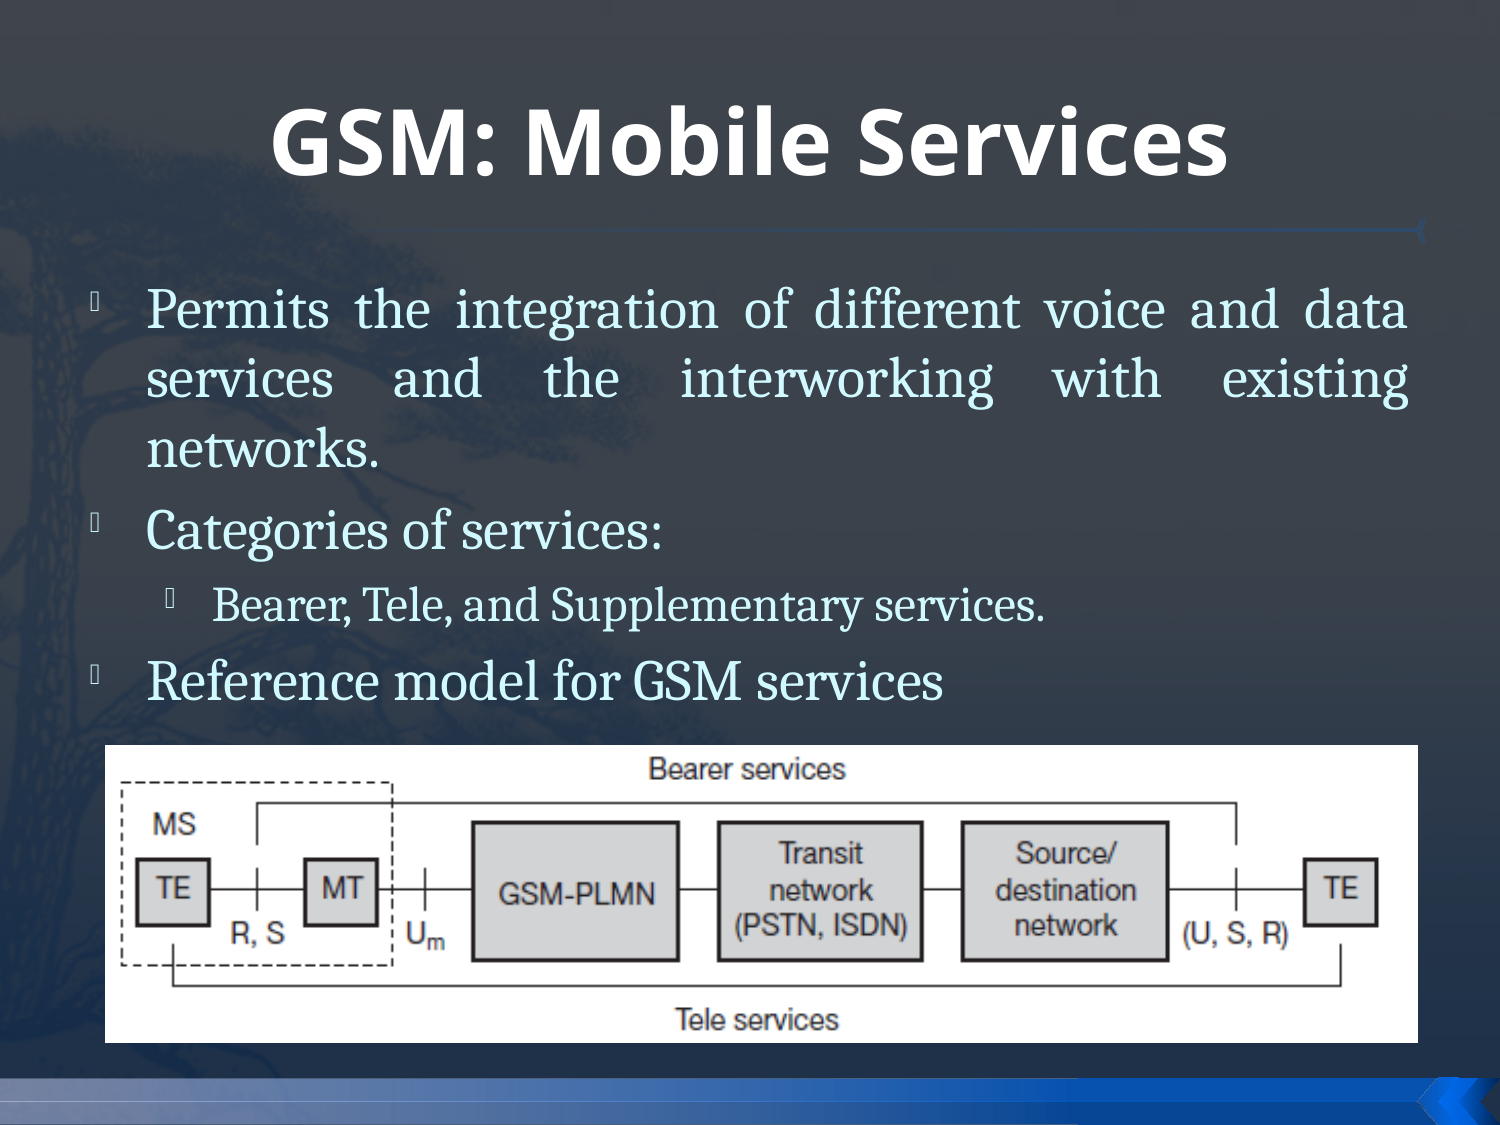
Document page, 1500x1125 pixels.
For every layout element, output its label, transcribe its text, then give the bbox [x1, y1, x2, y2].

picture [104, 745, 1419, 1044]
title GSM: Mobile Services [75, 45, 1425, 233]
list Permits the integration of different voice and data services and the interworking with existing networks. Categories of services: Bearer, Tele, and Supplementary services. Reference model for GSM services [75, 262, 1425, 1005]
